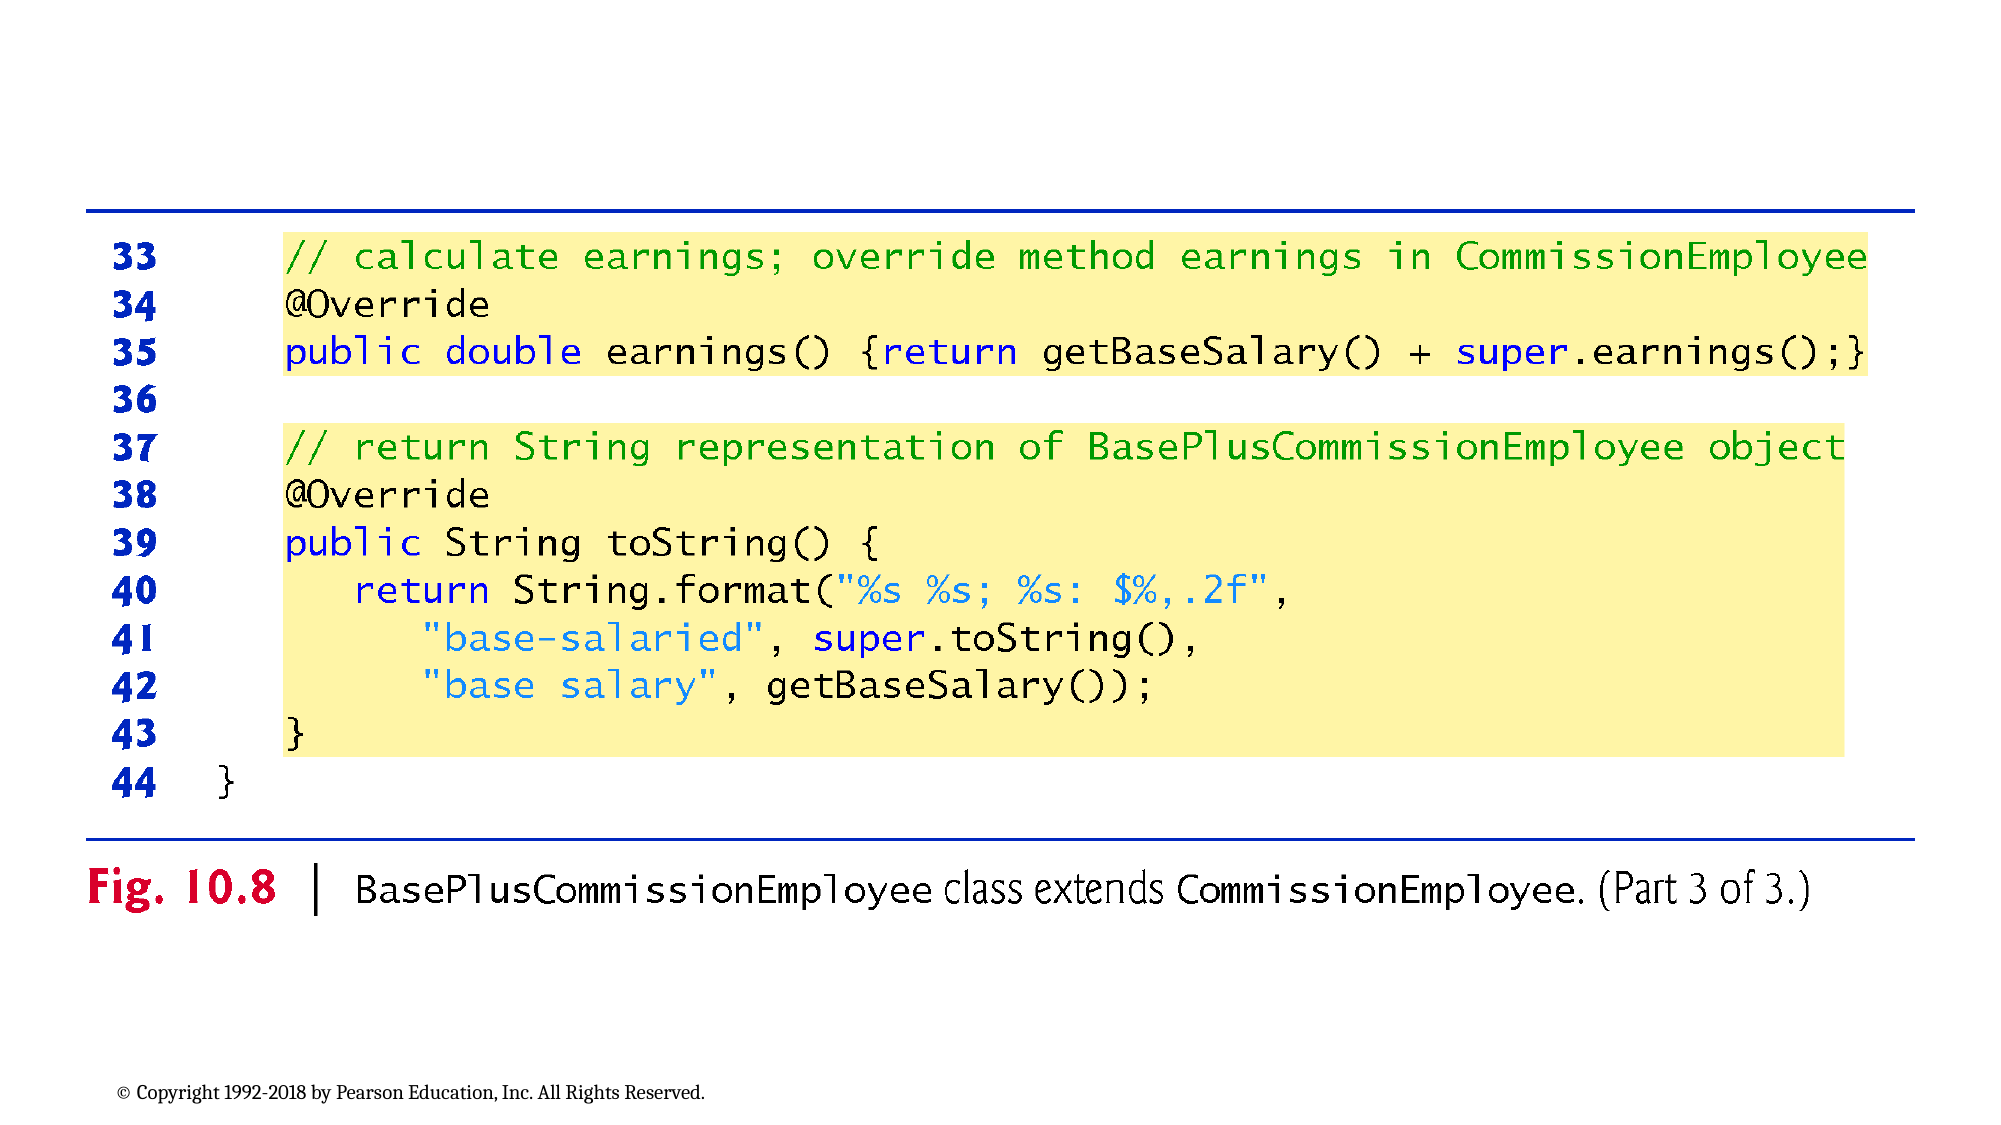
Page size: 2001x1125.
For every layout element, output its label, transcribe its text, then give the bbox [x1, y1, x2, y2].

picture [0, 123, 2000, 1002]
footer © Copyright 1992-2018 by Pearson Education, Inc. All Rights Reserved. [99, 1051, 1473, 1112]
